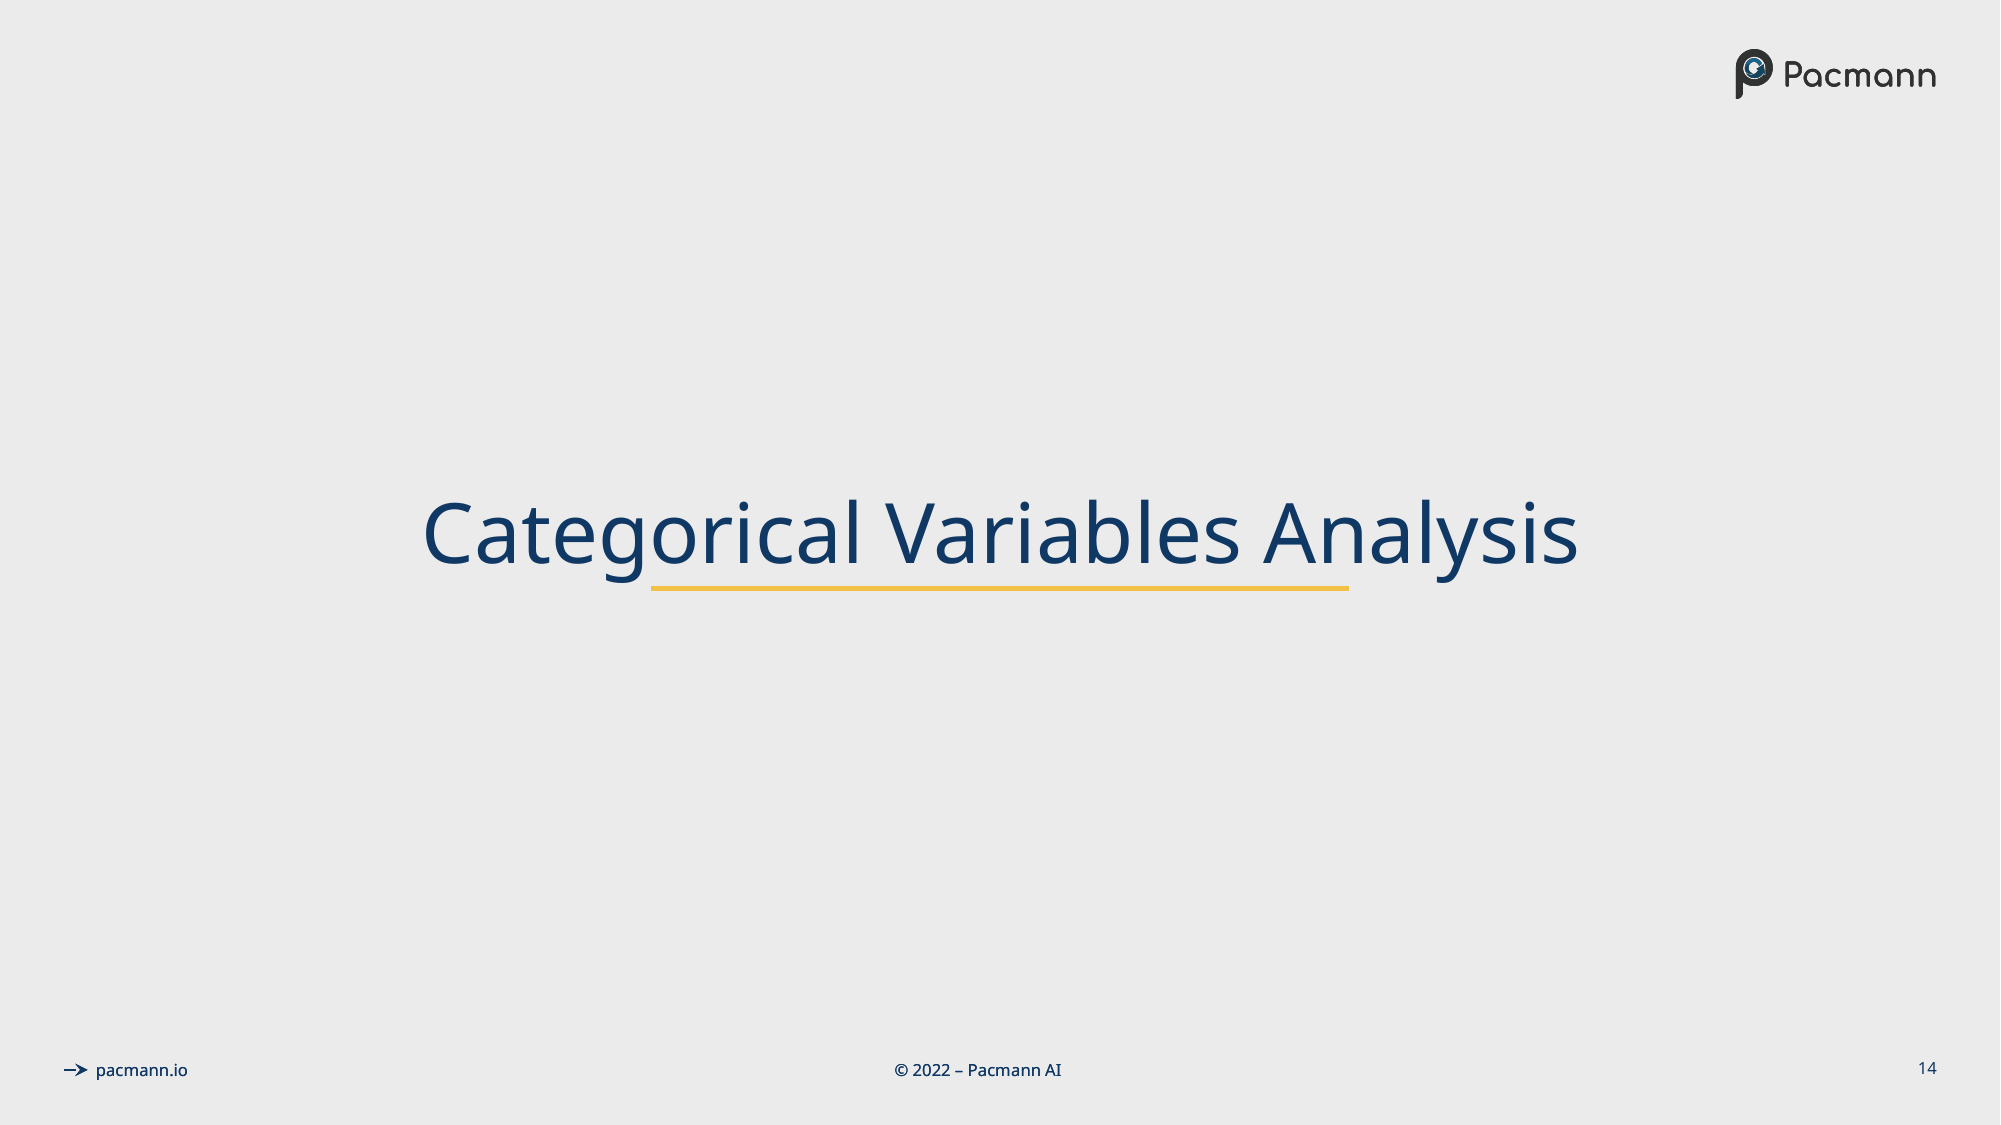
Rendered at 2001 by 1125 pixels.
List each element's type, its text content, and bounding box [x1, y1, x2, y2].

title Categorical Variables Analysis [51, 441, 1952, 589]
picture [1707, 36, 1966, 112]
